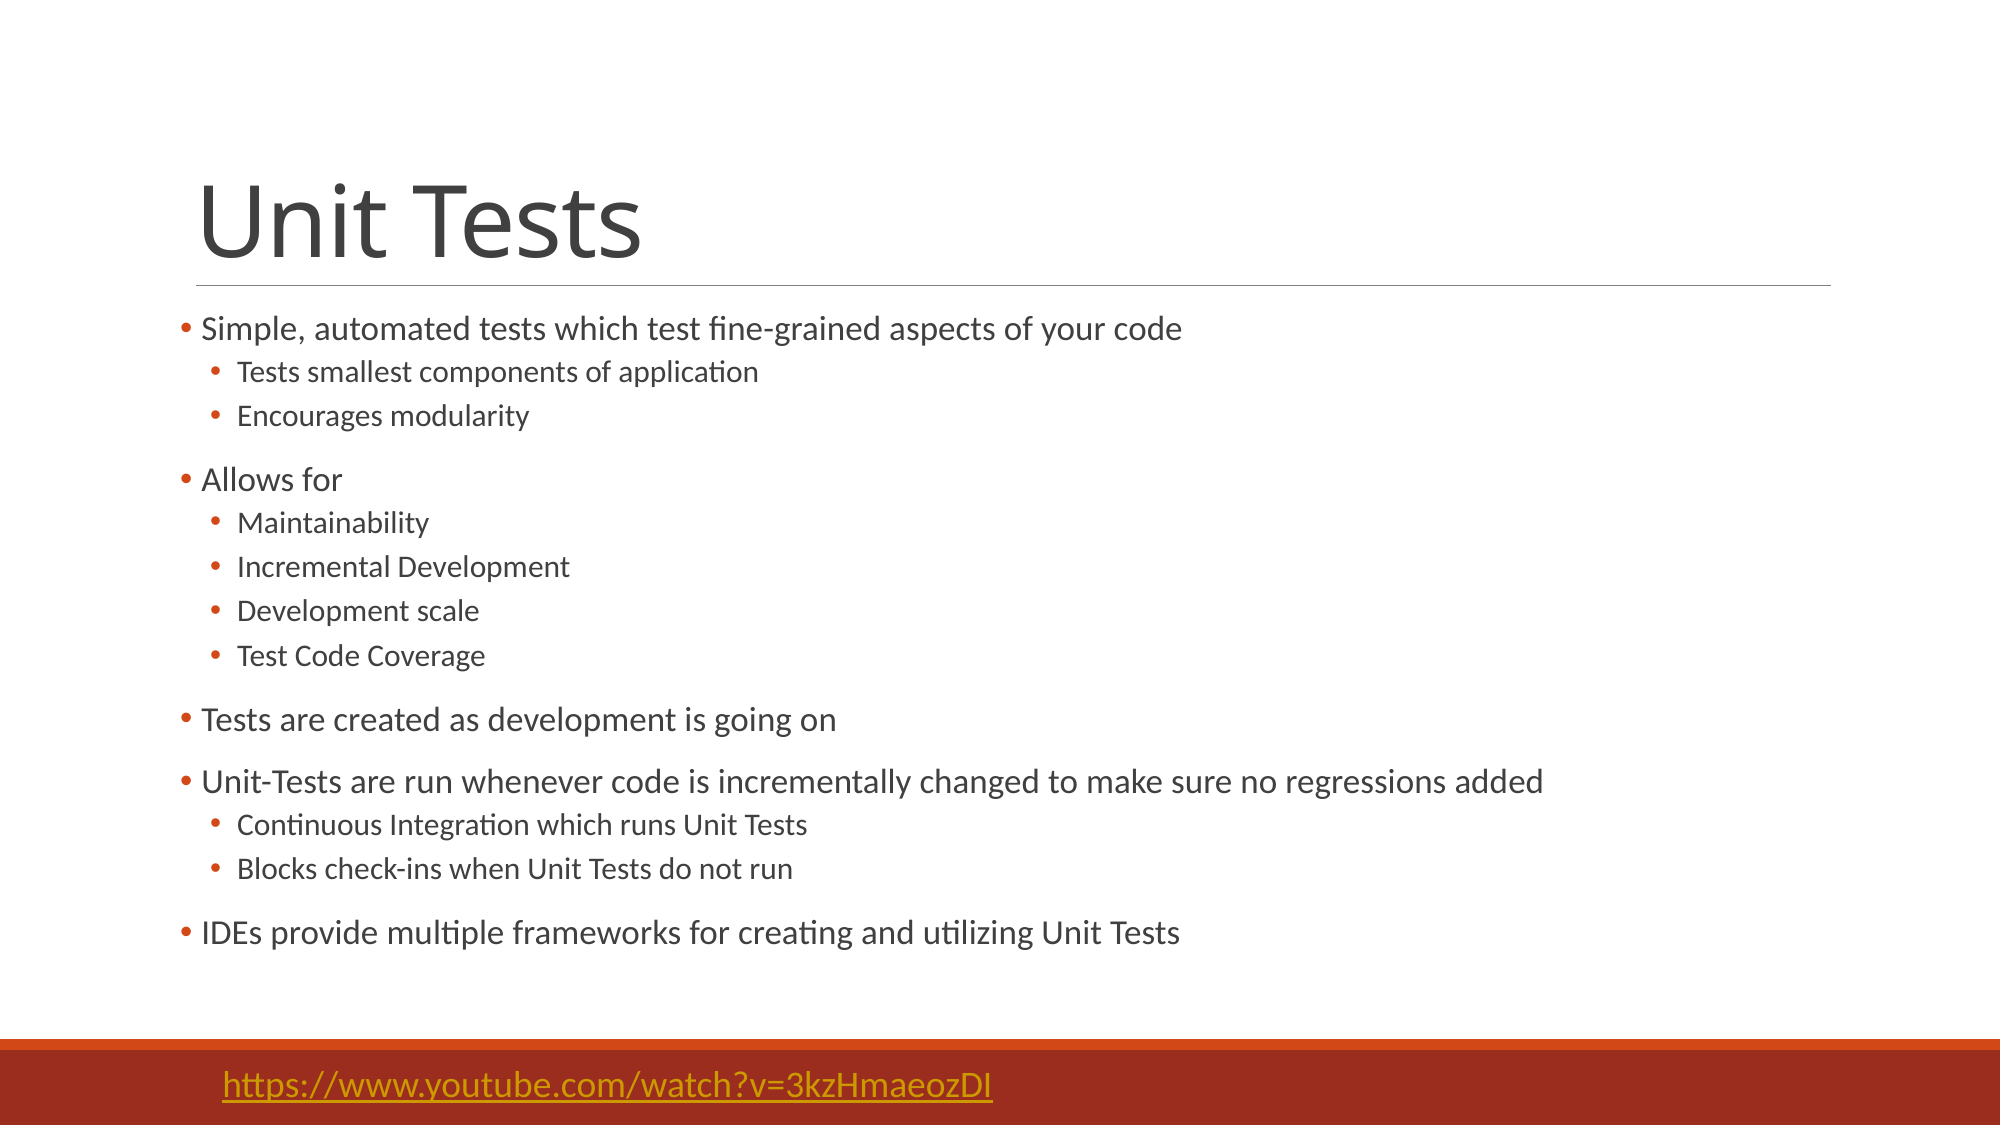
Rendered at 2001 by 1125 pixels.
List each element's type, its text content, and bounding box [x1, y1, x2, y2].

title Unit Tests [180, 47, 1830, 285]
text_box https://www.youtube.com/watch?v=3kzHmaeozDI [207, 1052, 1208, 1125]
list Simple, automated tests which test fine-grained aspects of your code Tests smallest components of application Encourages modularity Allows for Maintainability Incremental Development Development scale Test Code Coverage Tests are created as development is going on Unit-Tests are run whenever code is incrementally changed to make sure no regressions added Continuous Integration which runs Unit Tests Blocks check-ins when Unit Tests do not run IDEs provide multiple frameworks for creating and utilizing Unit Tests [180, 302, 1830, 963]
